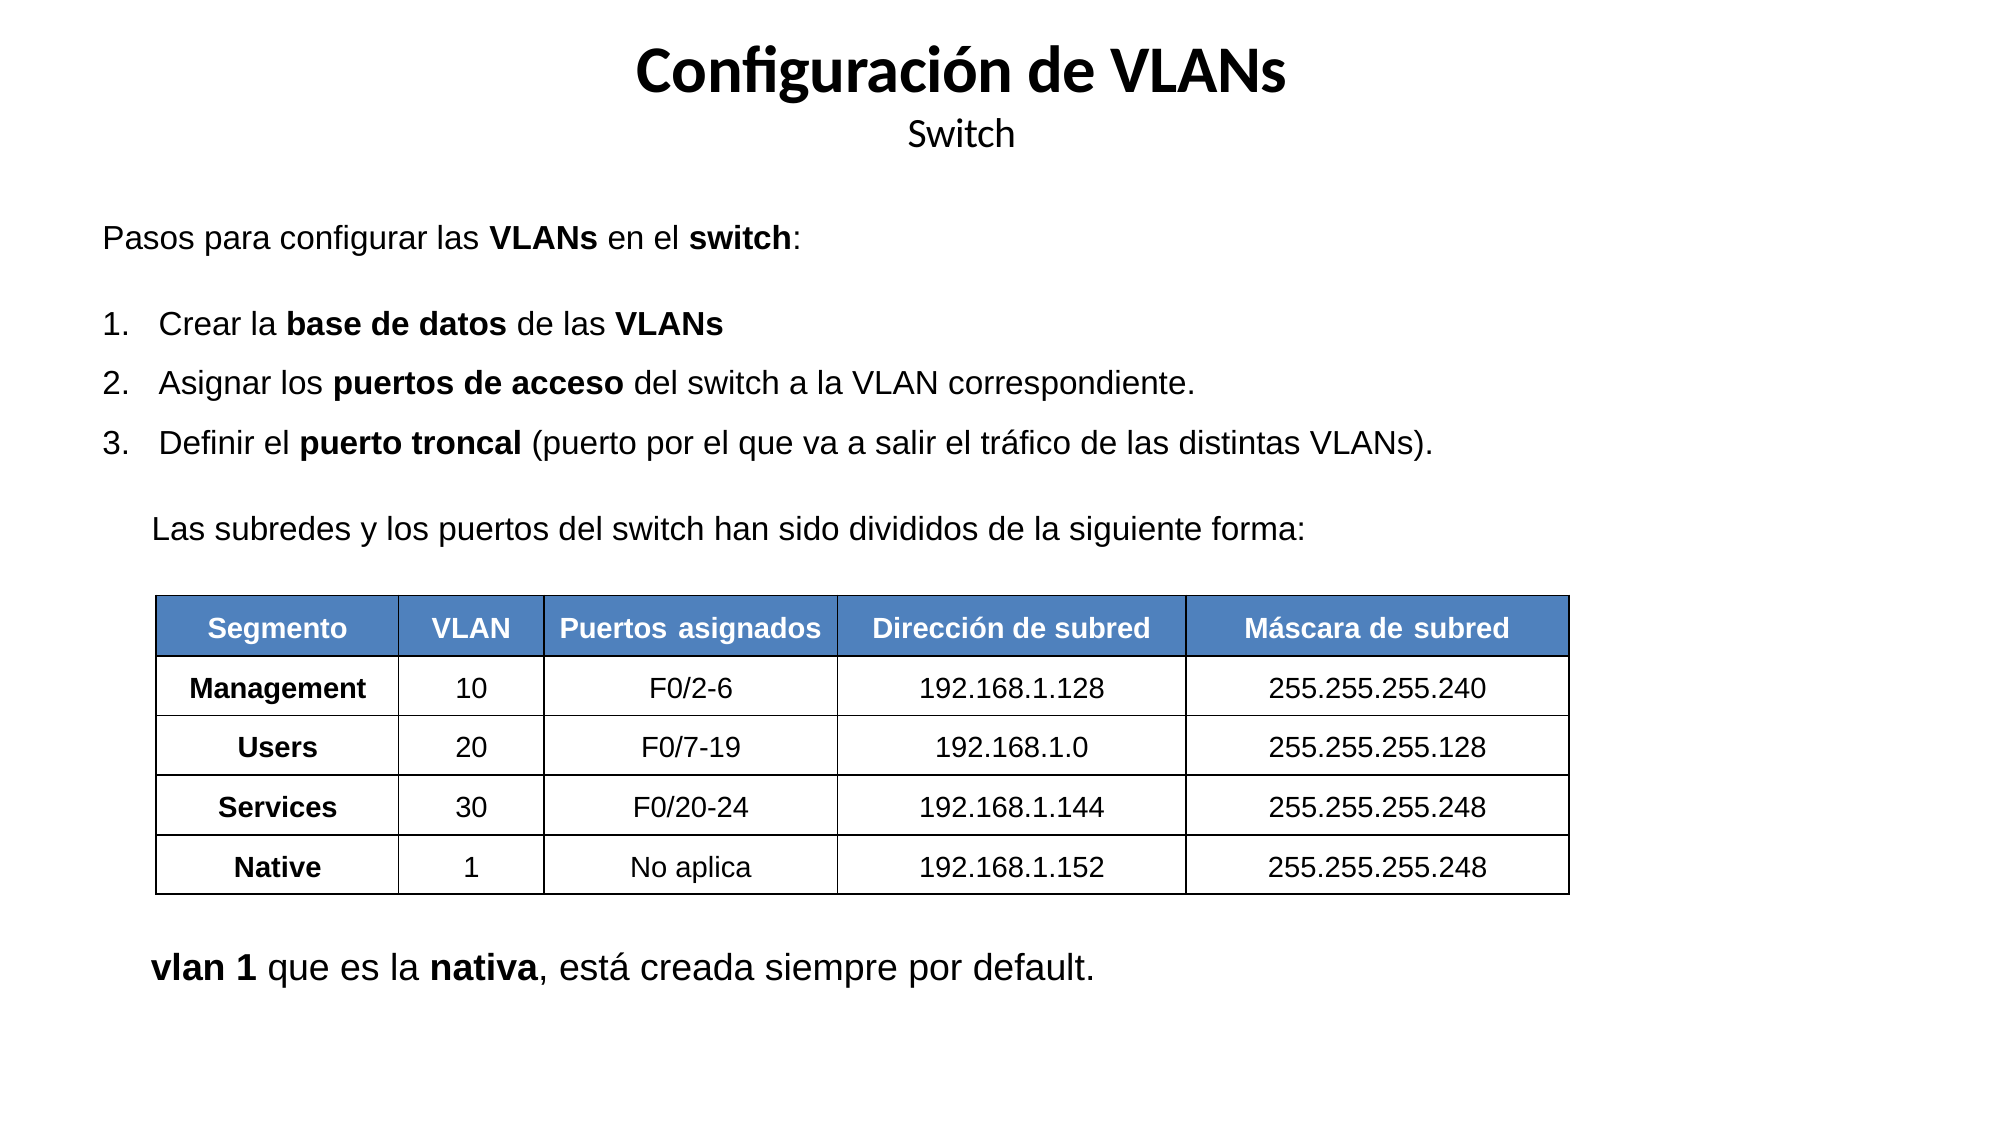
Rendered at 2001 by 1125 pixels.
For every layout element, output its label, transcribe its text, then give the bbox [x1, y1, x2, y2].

table_cell 192.168.1.0 [838, 716, 1185, 774]
table_cell 192.168.1.152 [838, 836, 1185, 893]
table_cell 30 [399, 776, 543, 834]
table_cell 1 [399, 836, 543, 893]
table_cell Services [157, 776, 398, 834]
table_cell 255.255.255.128 [1187, 716, 1568, 774]
table_cell 20 [399, 716, 543, 774]
table_cell 192.168.1.144 [838, 776, 1185, 834]
text_box Pasos para configurar las VLANs en el switch: Crear la base de datos de las VLANs Asignar los puertos de acceso del switch a la VLAN correspondiente. Definir el puerto troncal (puerto por el que va a salir el tráfico de las distintas VLANs). [87, 189, 1638, 469]
text_box Configuración de VLANs Switch [537, 26, 1385, 157]
table_cell F0/20-24 [545, 776, 837, 834]
table_cell F0/7-19 [545, 716, 837, 774]
table_cell 192.168.1.128 [838, 657, 1185, 715]
table_cell 255.255.255.248 [1187, 836, 1568, 893]
table_cell 10 [399, 657, 543, 715]
table_cell Management [157, 657, 398, 715]
table_header VLAN [399, 596, 543, 655]
table_cell 255.255.255.240 [1187, 657, 1568, 715]
table_cell 255.255.255.248 [1187, 776, 1568, 834]
table_header Puertos asignados [545, 596, 837, 655]
table_cell Native [157, 836, 398, 893]
table_cell No aplica [545, 836, 837, 893]
table_header Segmento [157, 596, 398, 655]
table_cell Users [157, 716, 398, 774]
text_box vlan 1 que es la nativa, está creada siempre por default. [136, 935, 1142, 996]
table_cell F0/2-6 [545, 657, 837, 715]
text_box Las subredes y los puertos del switch han sido divididos de la siguiente forma: [136, 479, 1512, 555]
table_header Máscara de subred [1187, 596, 1568, 655]
table_header Dirección de subred [838, 596, 1185, 655]
